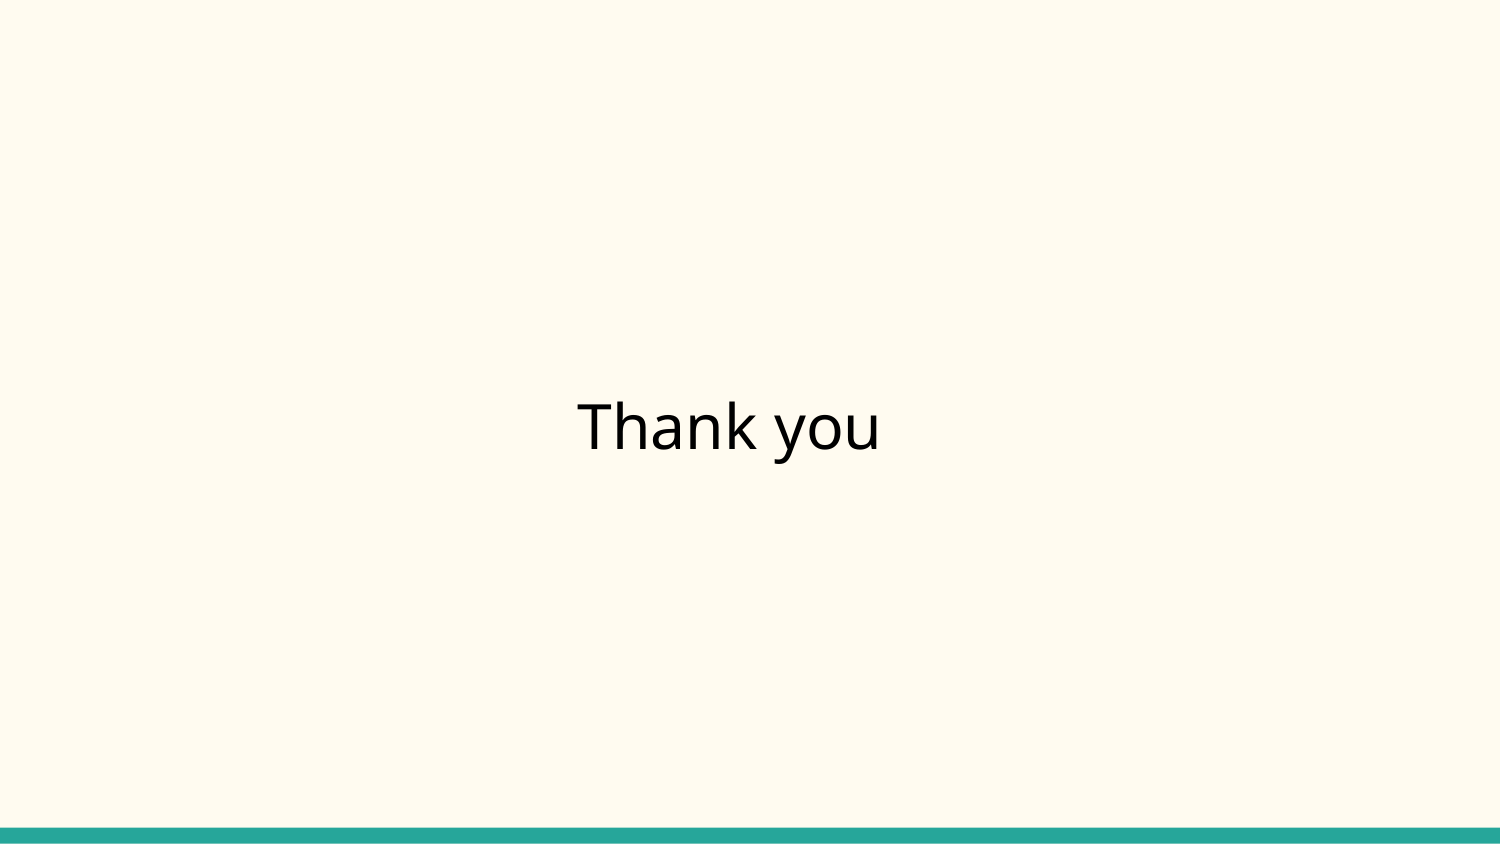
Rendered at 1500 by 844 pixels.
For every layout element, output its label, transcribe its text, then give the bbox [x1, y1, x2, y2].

title Thank you [562, 372, 938, 472]
